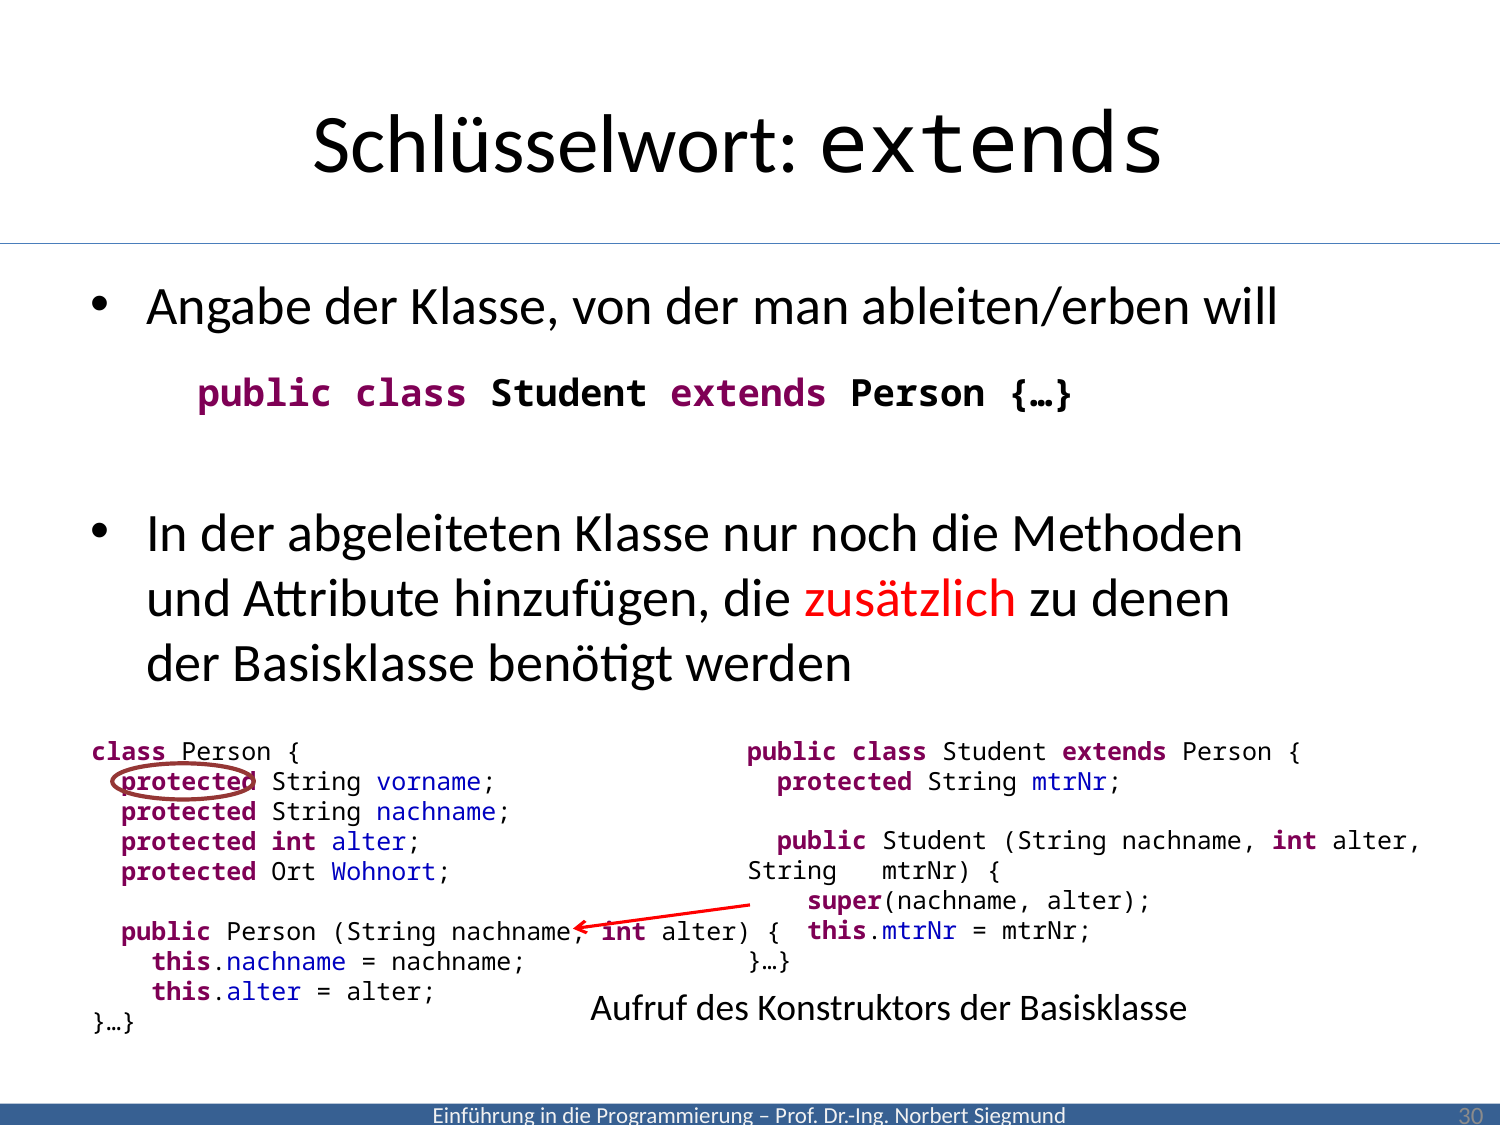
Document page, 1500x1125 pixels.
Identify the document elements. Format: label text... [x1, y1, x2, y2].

text_box class Person { protected String vorname; protected String nachname; protected int alter; protected Ort Wohnort; public Person (String nachname, int alter) { this.nachname = nachname; this.alter = alter; }…} [76, 728, 827, 1043]
text_box public class Student extends Person { protected String mtrNr; public Student (String nachname, int alter, String mtrNr) { super(nachname, alter); this.mtrNr = mtrNr; }…} [732, 727, 1500, 1013]
title Schlüsselwort: extends [74, 44, 1426, 233]
text_box Aufruf des Konstruktors der Basisklasse [575, 976, 1204, 1036]
text_box [110, 761, 256, 802]
list Angabe der Klasse, von der man ableiten/erben will In der abgeleiteten Klasse nur noch die Methoden und Attribute hinzufügen, die zusätzlich zu denen der Basisklasse benötigt werden [74, 262, 1495, 1104]
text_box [572, 904, 751, 929]
text_box public class Student extends Person {…} [183, 361, 1353, 422]
slide_number 30 [1148, 1084, 1499, 1125]
